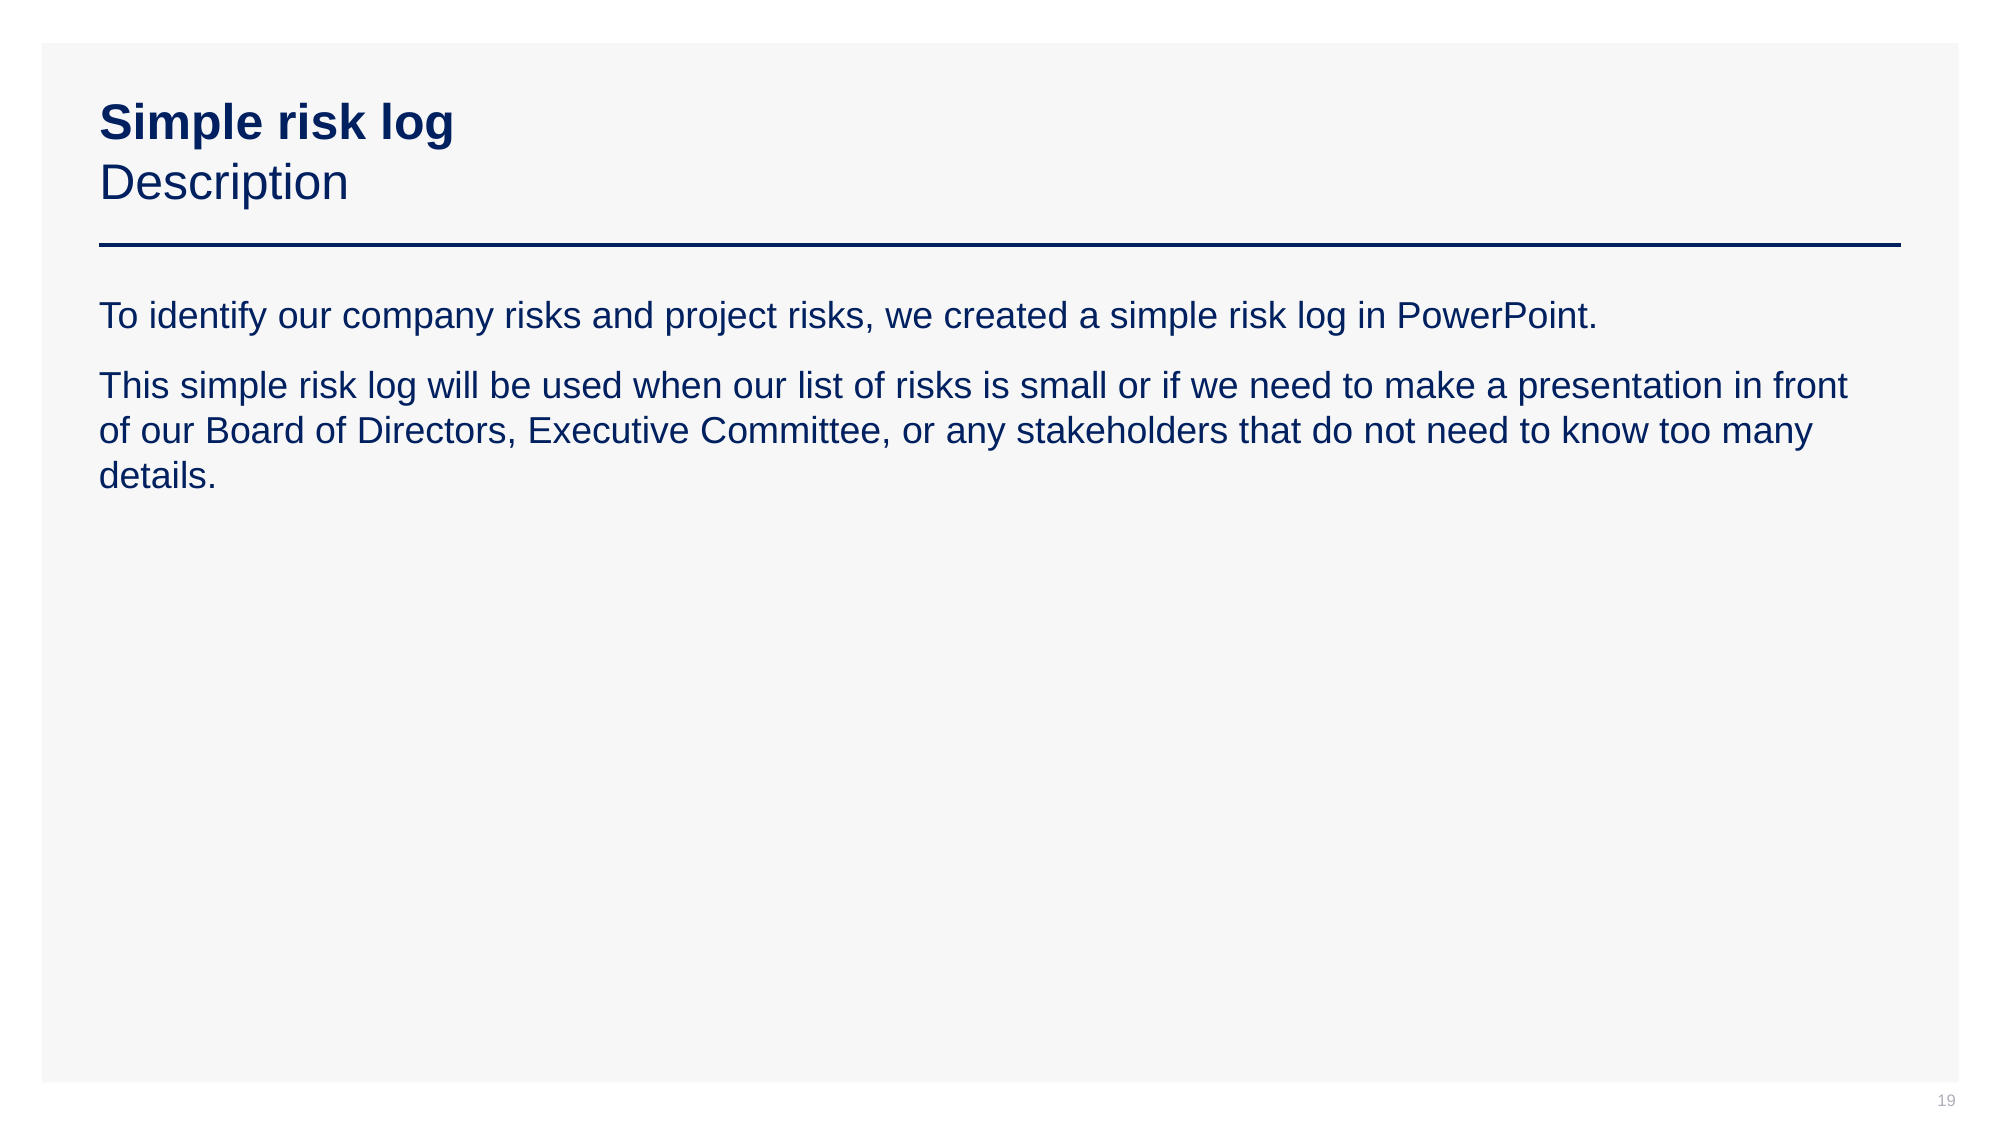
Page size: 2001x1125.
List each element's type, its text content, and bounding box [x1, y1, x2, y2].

title Simple risk log Description [84, 59, 1901, 239]
slide_number 19 [1506, 1088, 1957, 1119]
text_box To identify our company risks and project risks, we created a simple risk log in PowerPoint. This simple risk log will be used when our list of risks is small or if we need to make a presentation in front of our Board of Directors, Executive Committee, or any stakeholders that do not need to know too many details. [84, 283, 1901, 652]
